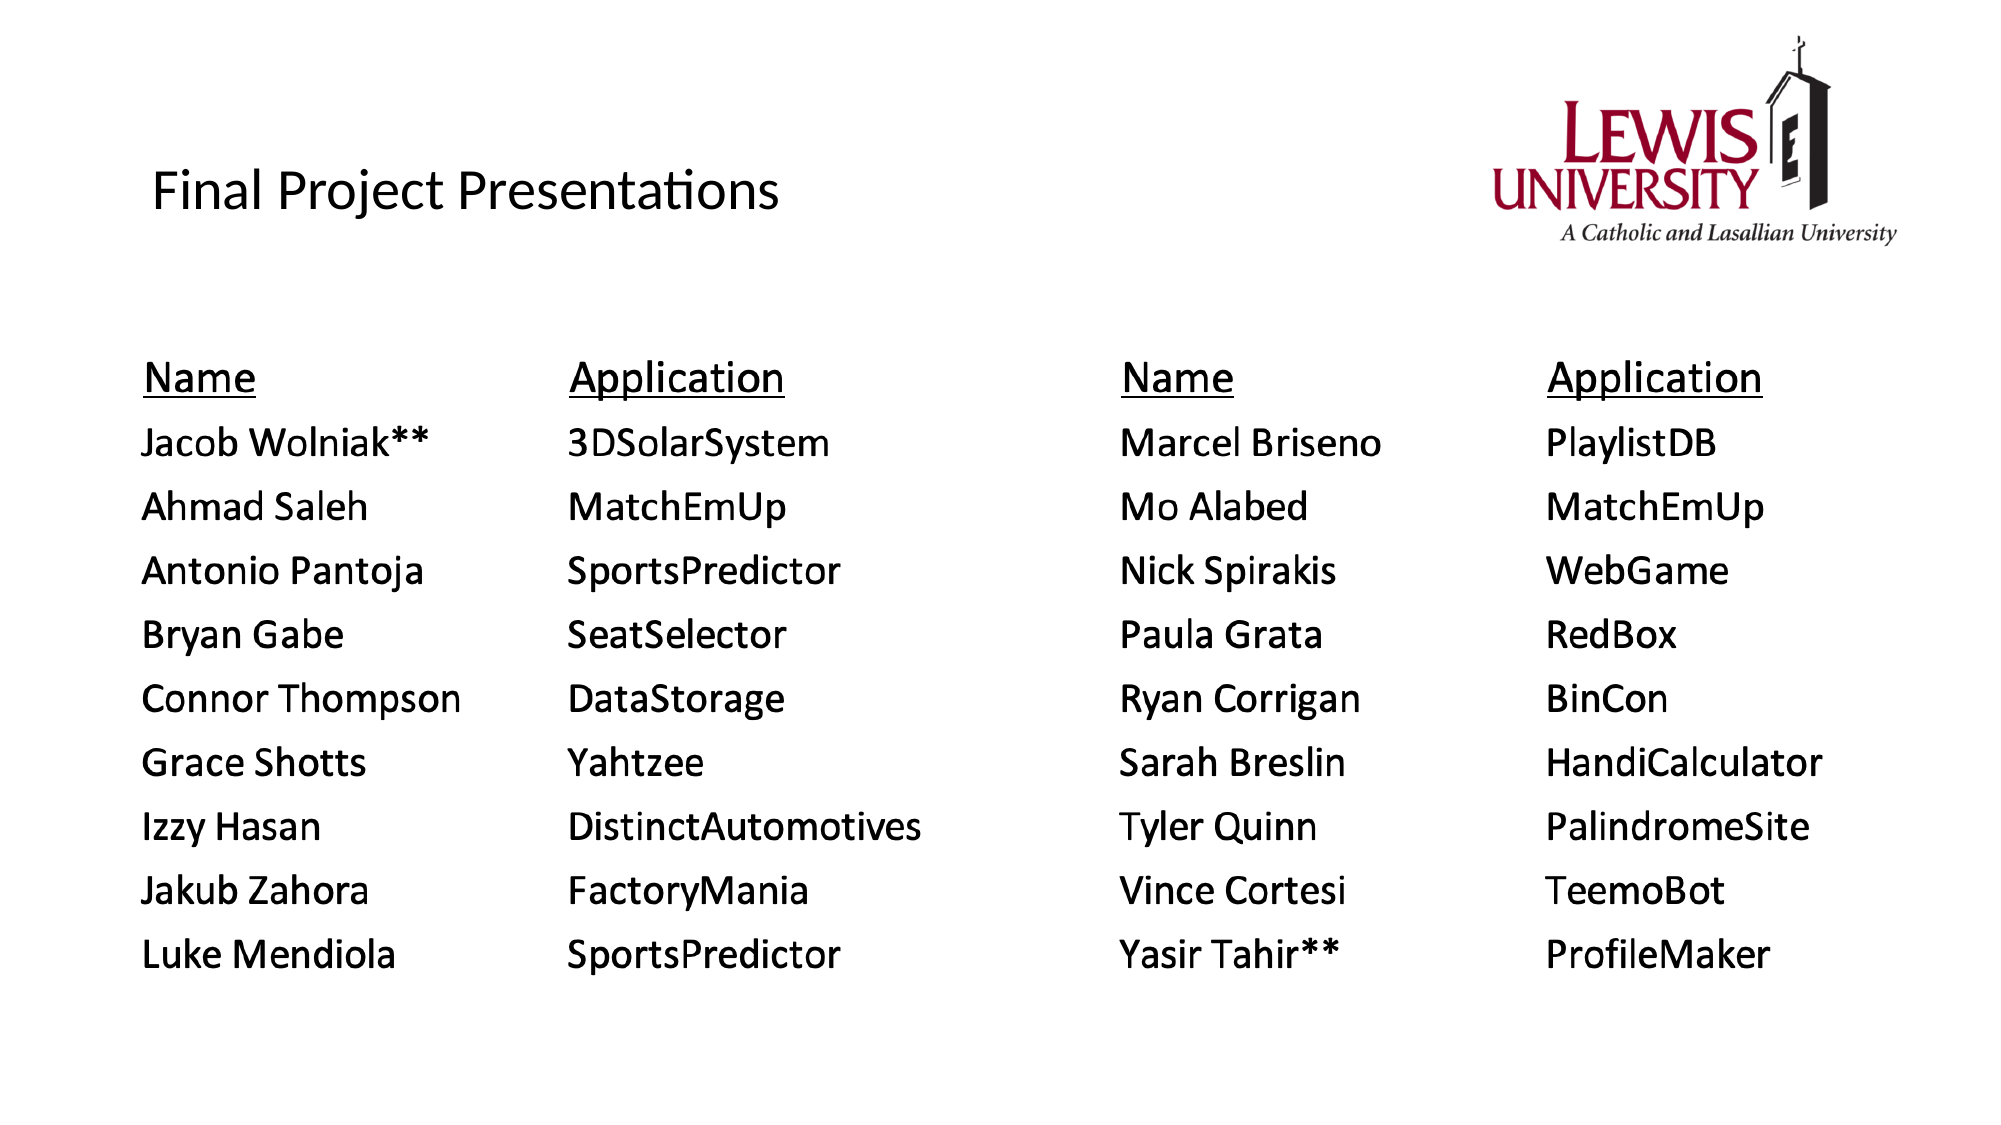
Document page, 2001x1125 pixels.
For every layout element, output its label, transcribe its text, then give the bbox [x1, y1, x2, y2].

picture [1466, 25, 1903, 250]
picture [137, 345, 1847, 986]
list Final Project Presentations [137, 151, 1466, 250]
